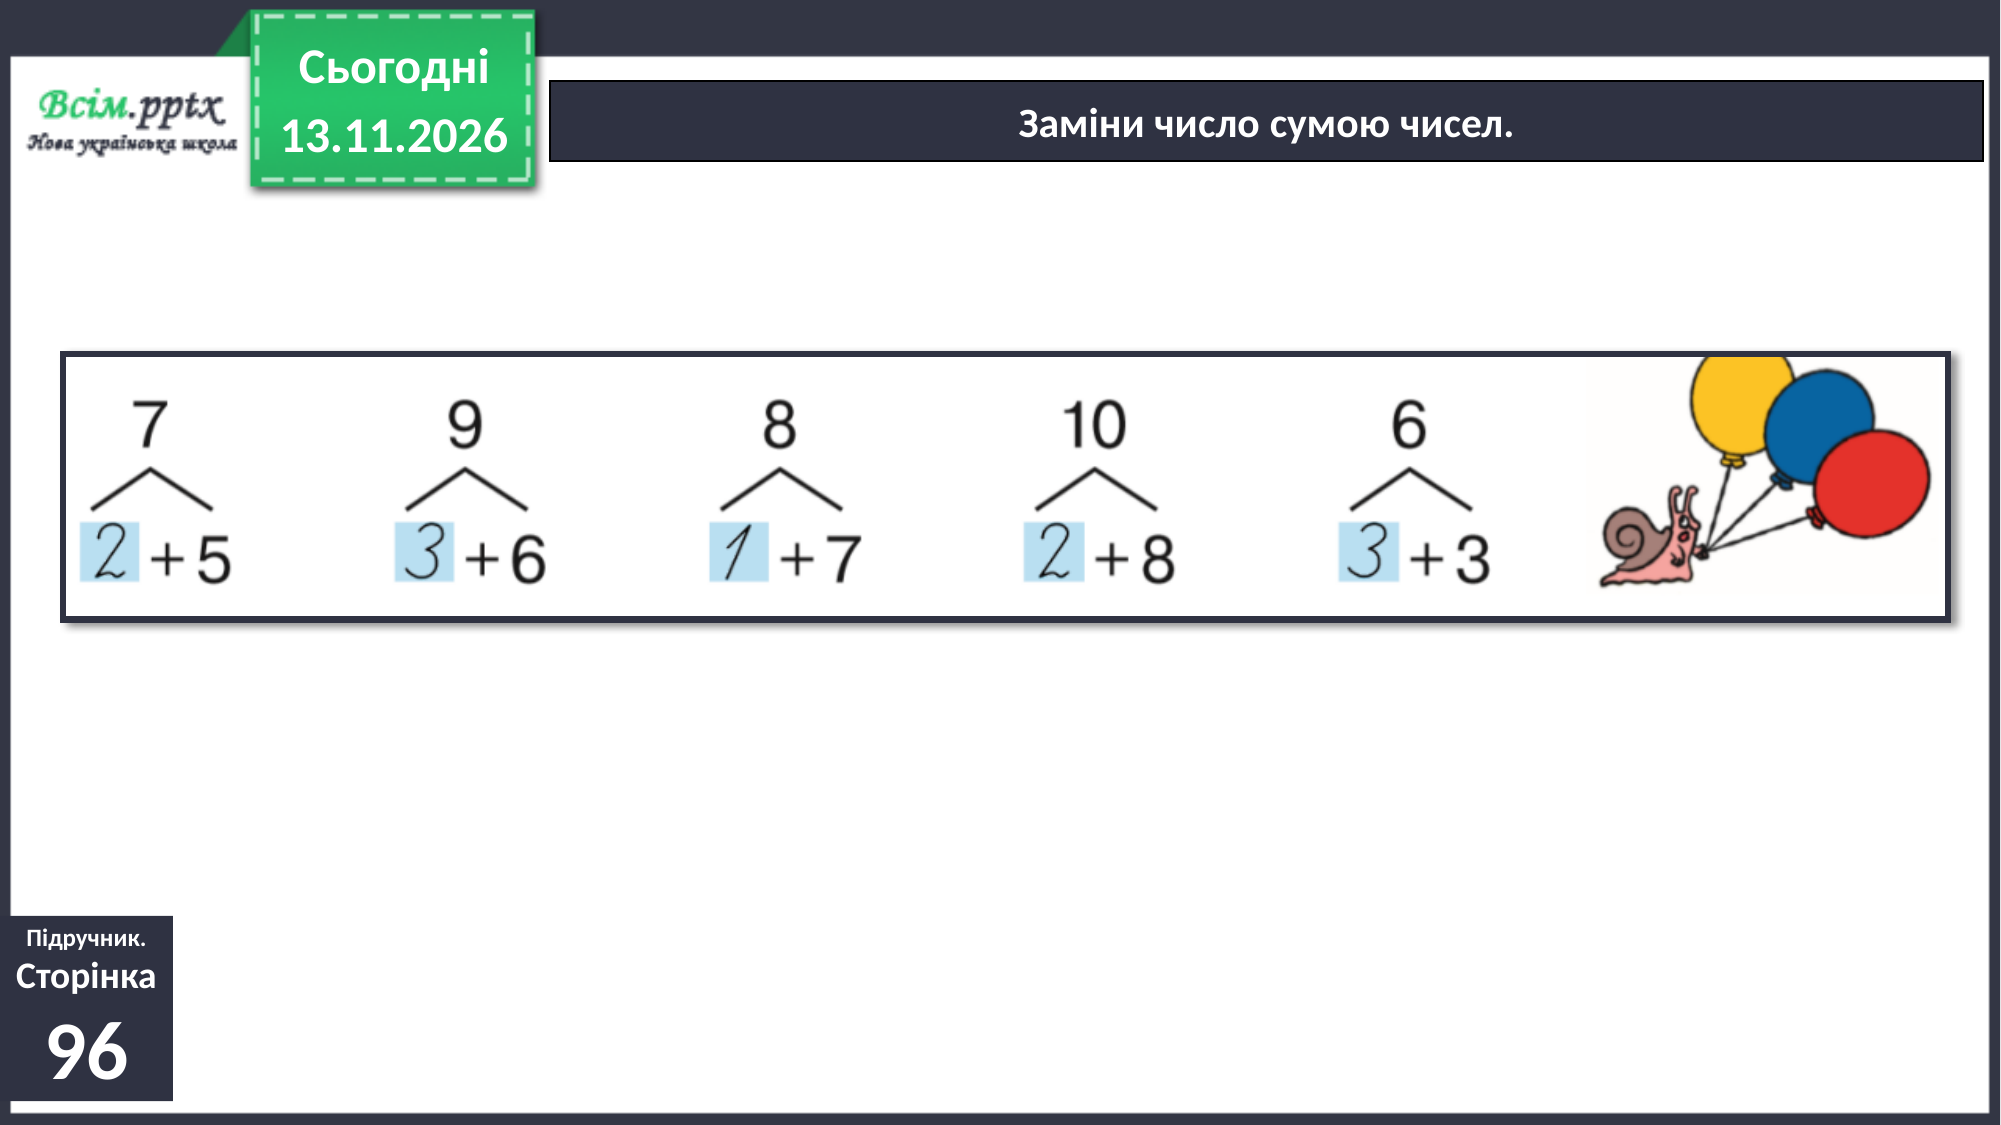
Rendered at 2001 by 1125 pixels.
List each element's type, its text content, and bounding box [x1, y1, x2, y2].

text_box Підручник. Сторінка 96 [0, 915, 174, 1102]
text_box 21.03.2022 [263, 101, 524, 164]
picture [0, 0, 2001, 1125]
text_box Заміни число сумою чисел. [549, 80, 1984, 162]
text_box Сьогодні [284, 26, 535, 101]
